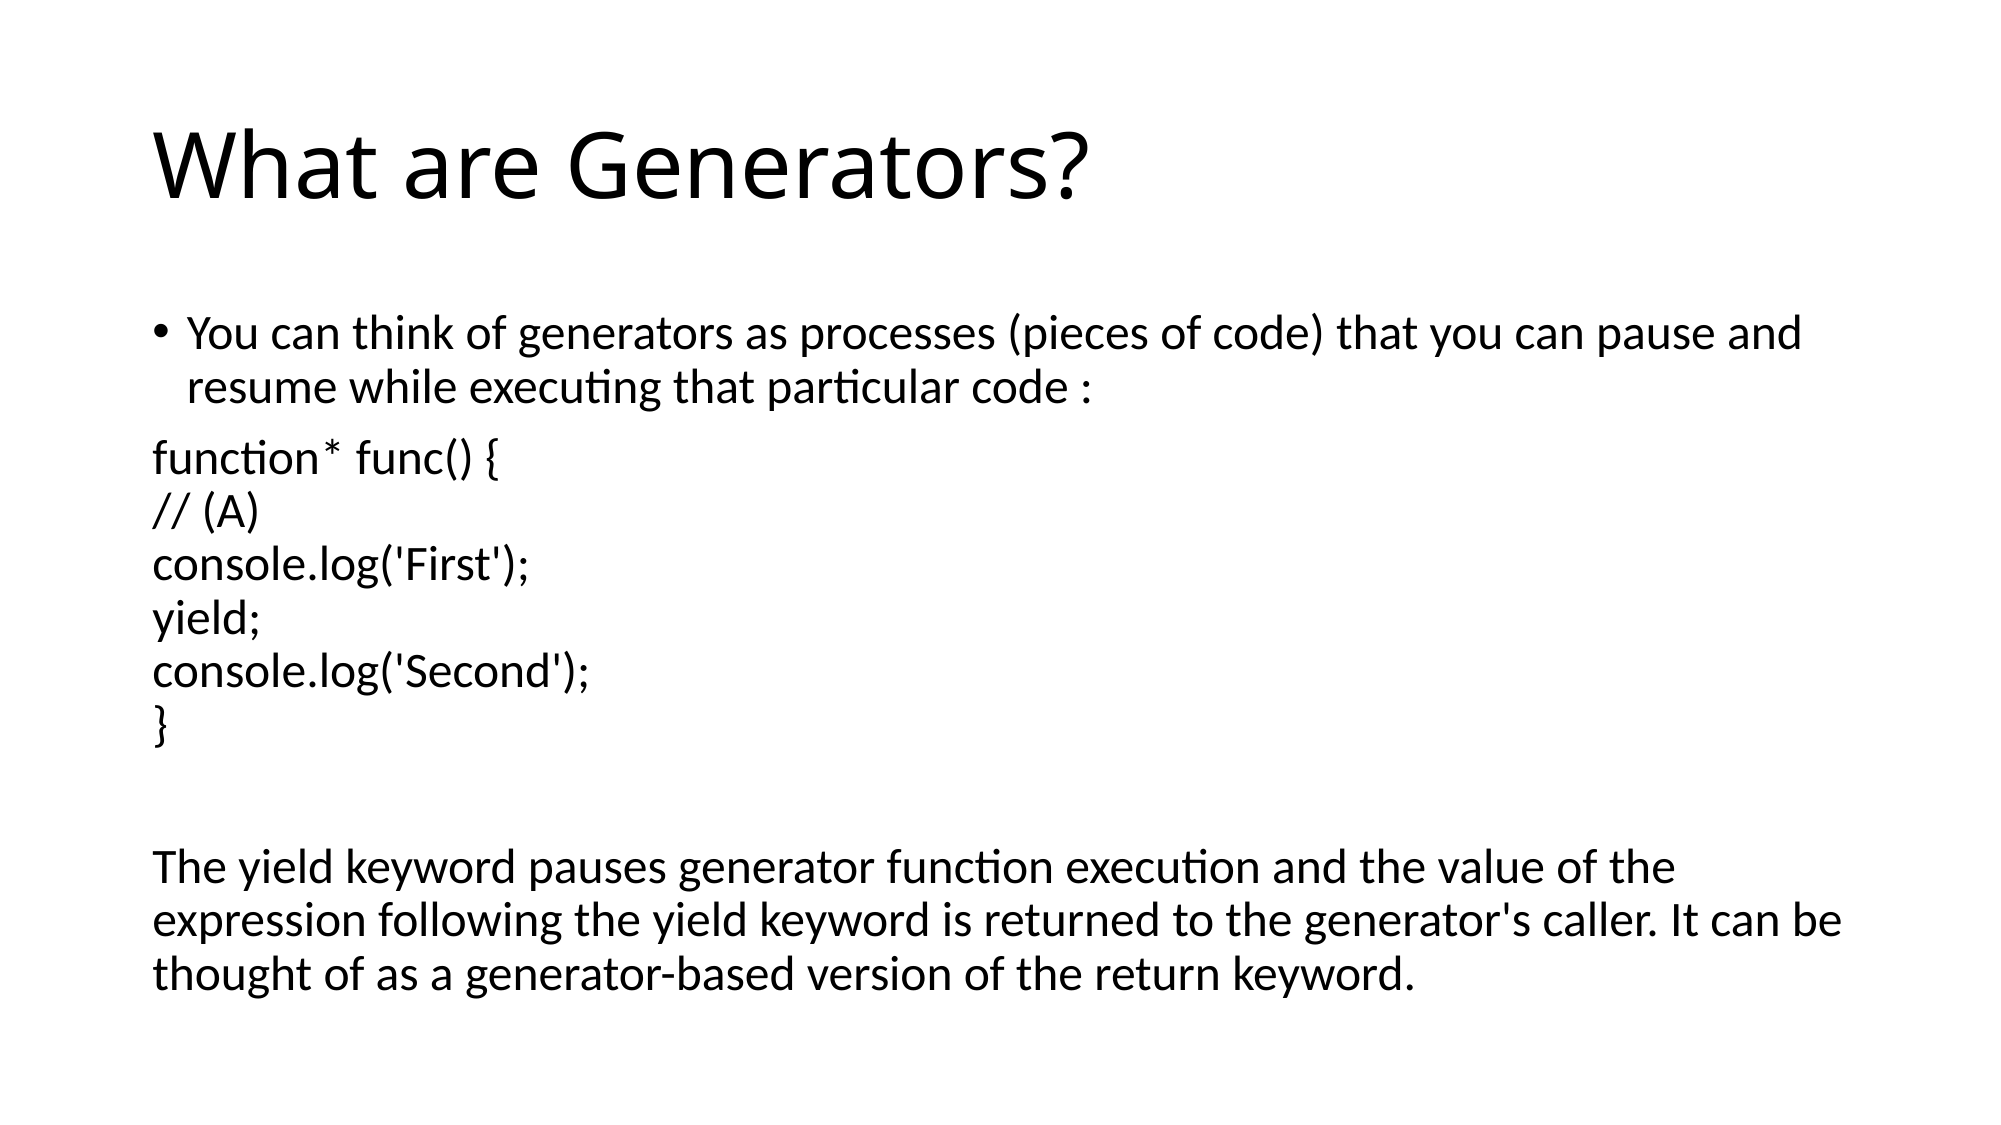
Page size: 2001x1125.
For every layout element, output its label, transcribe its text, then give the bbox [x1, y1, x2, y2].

list You can think of generators as processes (pieces of code) that you can pause and resume while executing that particular code : function* func() { // (A) console.log('First'); yield; console.log('Second'); } The yield keyword pauses generator function execution and the value of the expression following the yield keyword is returned to the generator's caller. It can be thought of as a generator-based version of the return keyword. [137, 299, 1863, 1014]
title What are Generators? [137, 59, 1863, 278]
